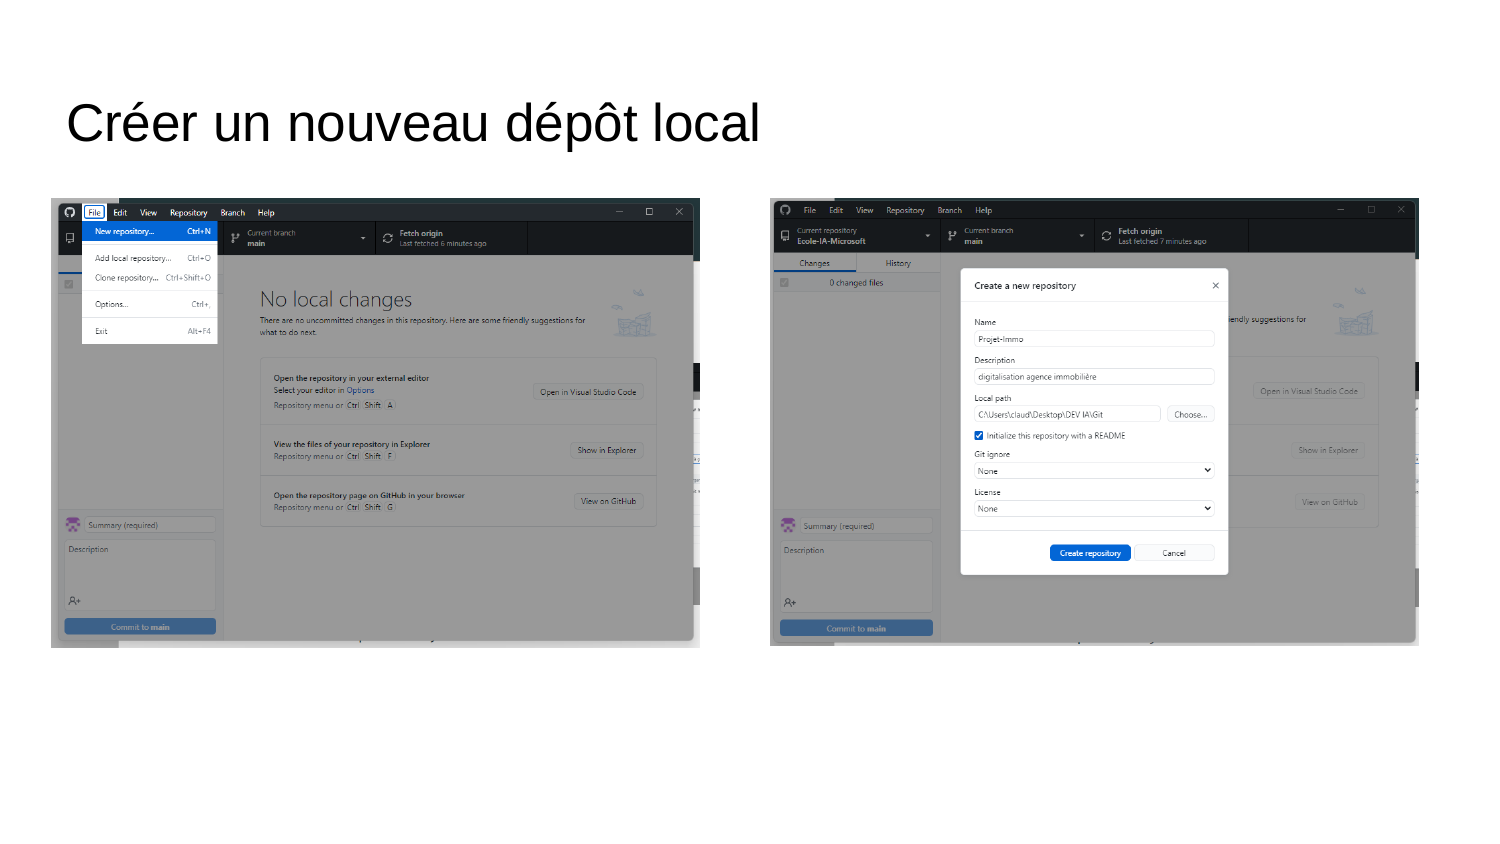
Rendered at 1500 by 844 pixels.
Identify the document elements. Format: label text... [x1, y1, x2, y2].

title Créer un nouveau dépôt local [51, 72, 1449, 167]
picture [50, 198, 700, 648]
picture [770, 198, 1420, 646]
